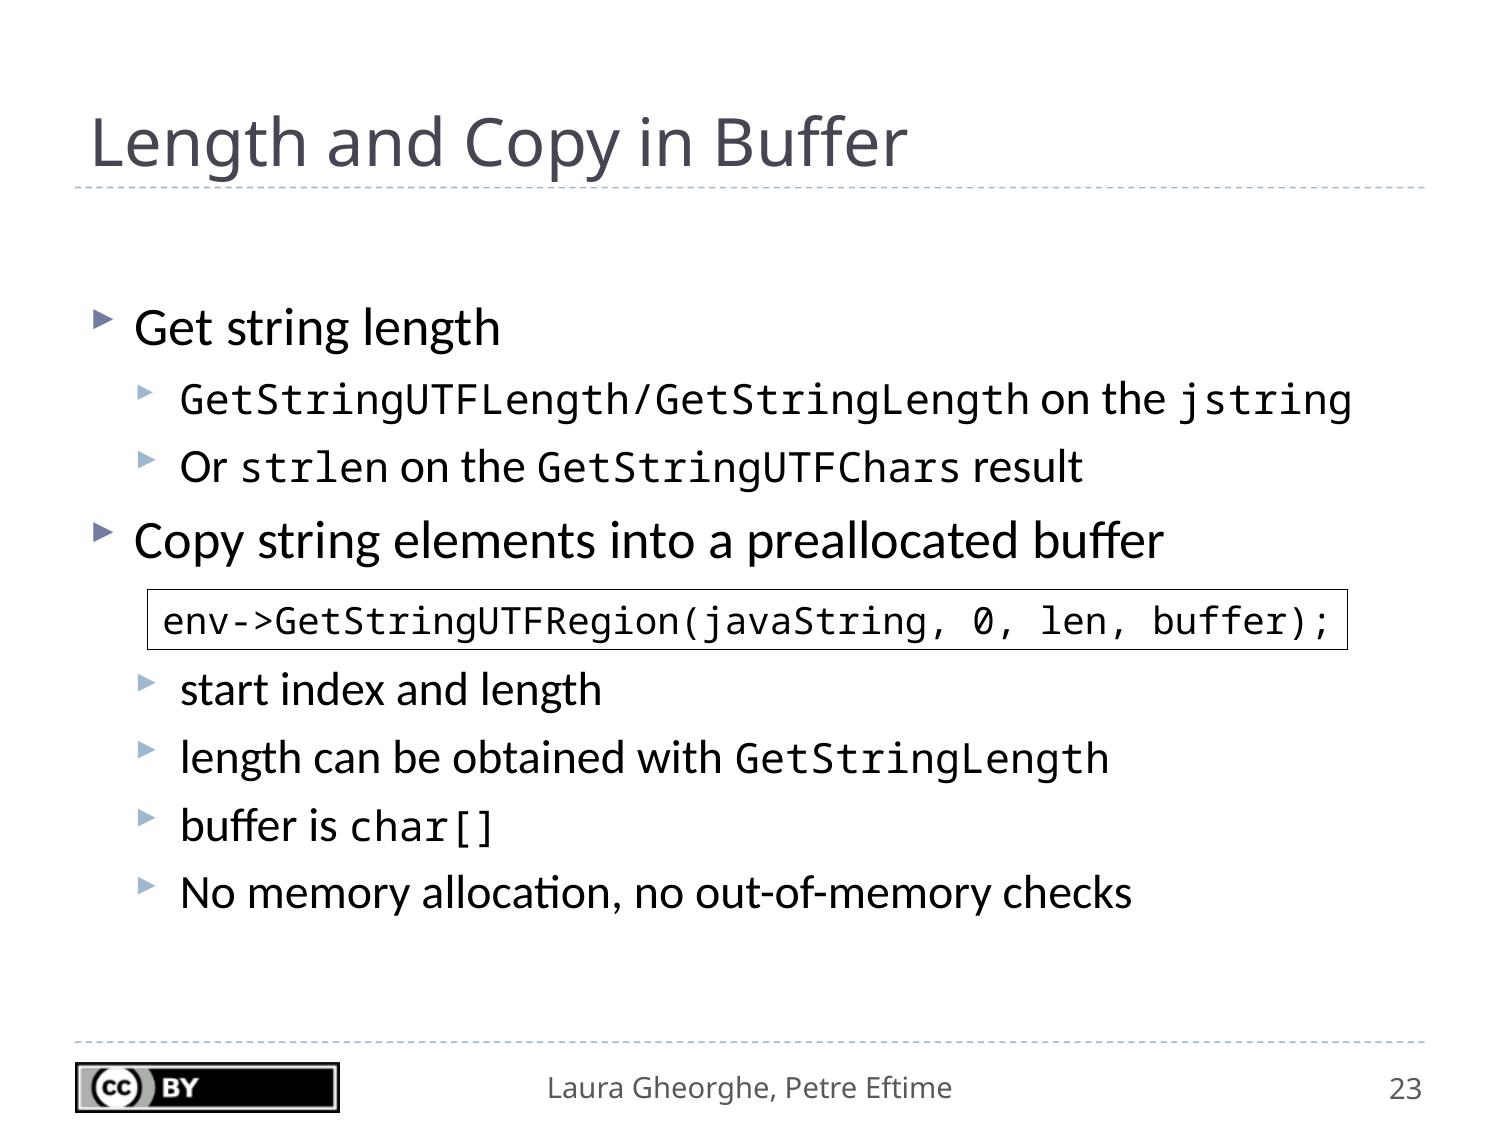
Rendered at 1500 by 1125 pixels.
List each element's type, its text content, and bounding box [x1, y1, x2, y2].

text_box env->GetStringUTFRegion(javaString, 0, len, buffer); [147, 589, 1348, 650]
title Length and Copy in Buffer [75, 24, 1425, 188]
slide_number 23 [1112, 1062, 1438, 1123]
picture [75, 1062, 340, 1113]
list Get string length GetStringUTFLength/GetStringLength on the jstring Or strlen on the GetStringUTFChars result Copy string elements into a preallocated buffer start index and length length can be obtained with GetStringLength buffer is char[] No memory allocation, no out-of-memory checks [75, 200, 1425, 1010]
